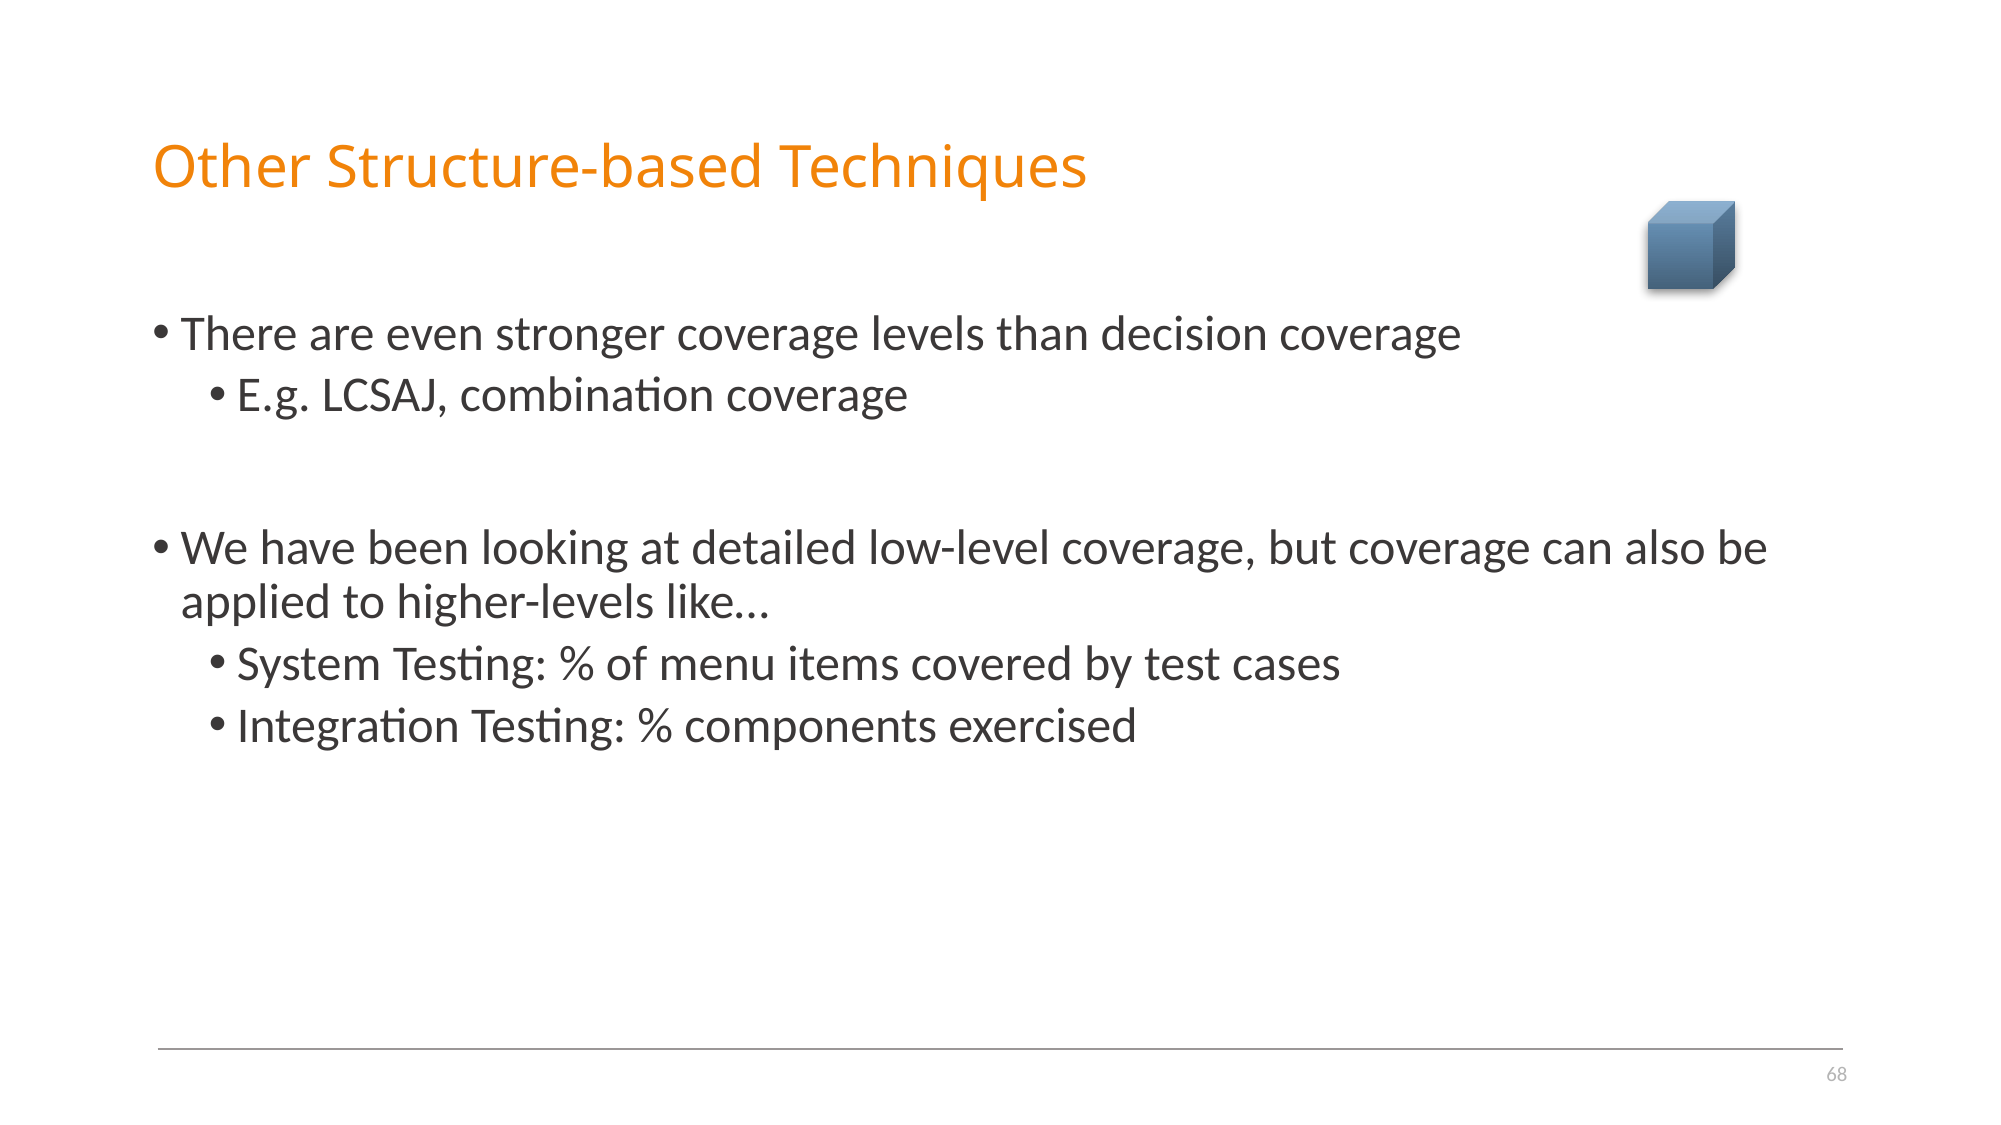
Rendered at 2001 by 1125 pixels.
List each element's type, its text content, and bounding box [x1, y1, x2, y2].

text_box [1647, 201, 1736, 289]
slide_number 68 [1412, 1042, 1863, 1103]
title Other Structure-based Techniques [137, 59, 1863, 278]
list There are even stronger coverage levels than decision coverage E.g. LCSAJ, combination coverage We have been looking at detailed low-level coverage, but coverage can also be applied to higher-levels like… System Testing: % of menu items covered by test cases Integration Testing: % components exercised [137, 299, 1863, 1014]
